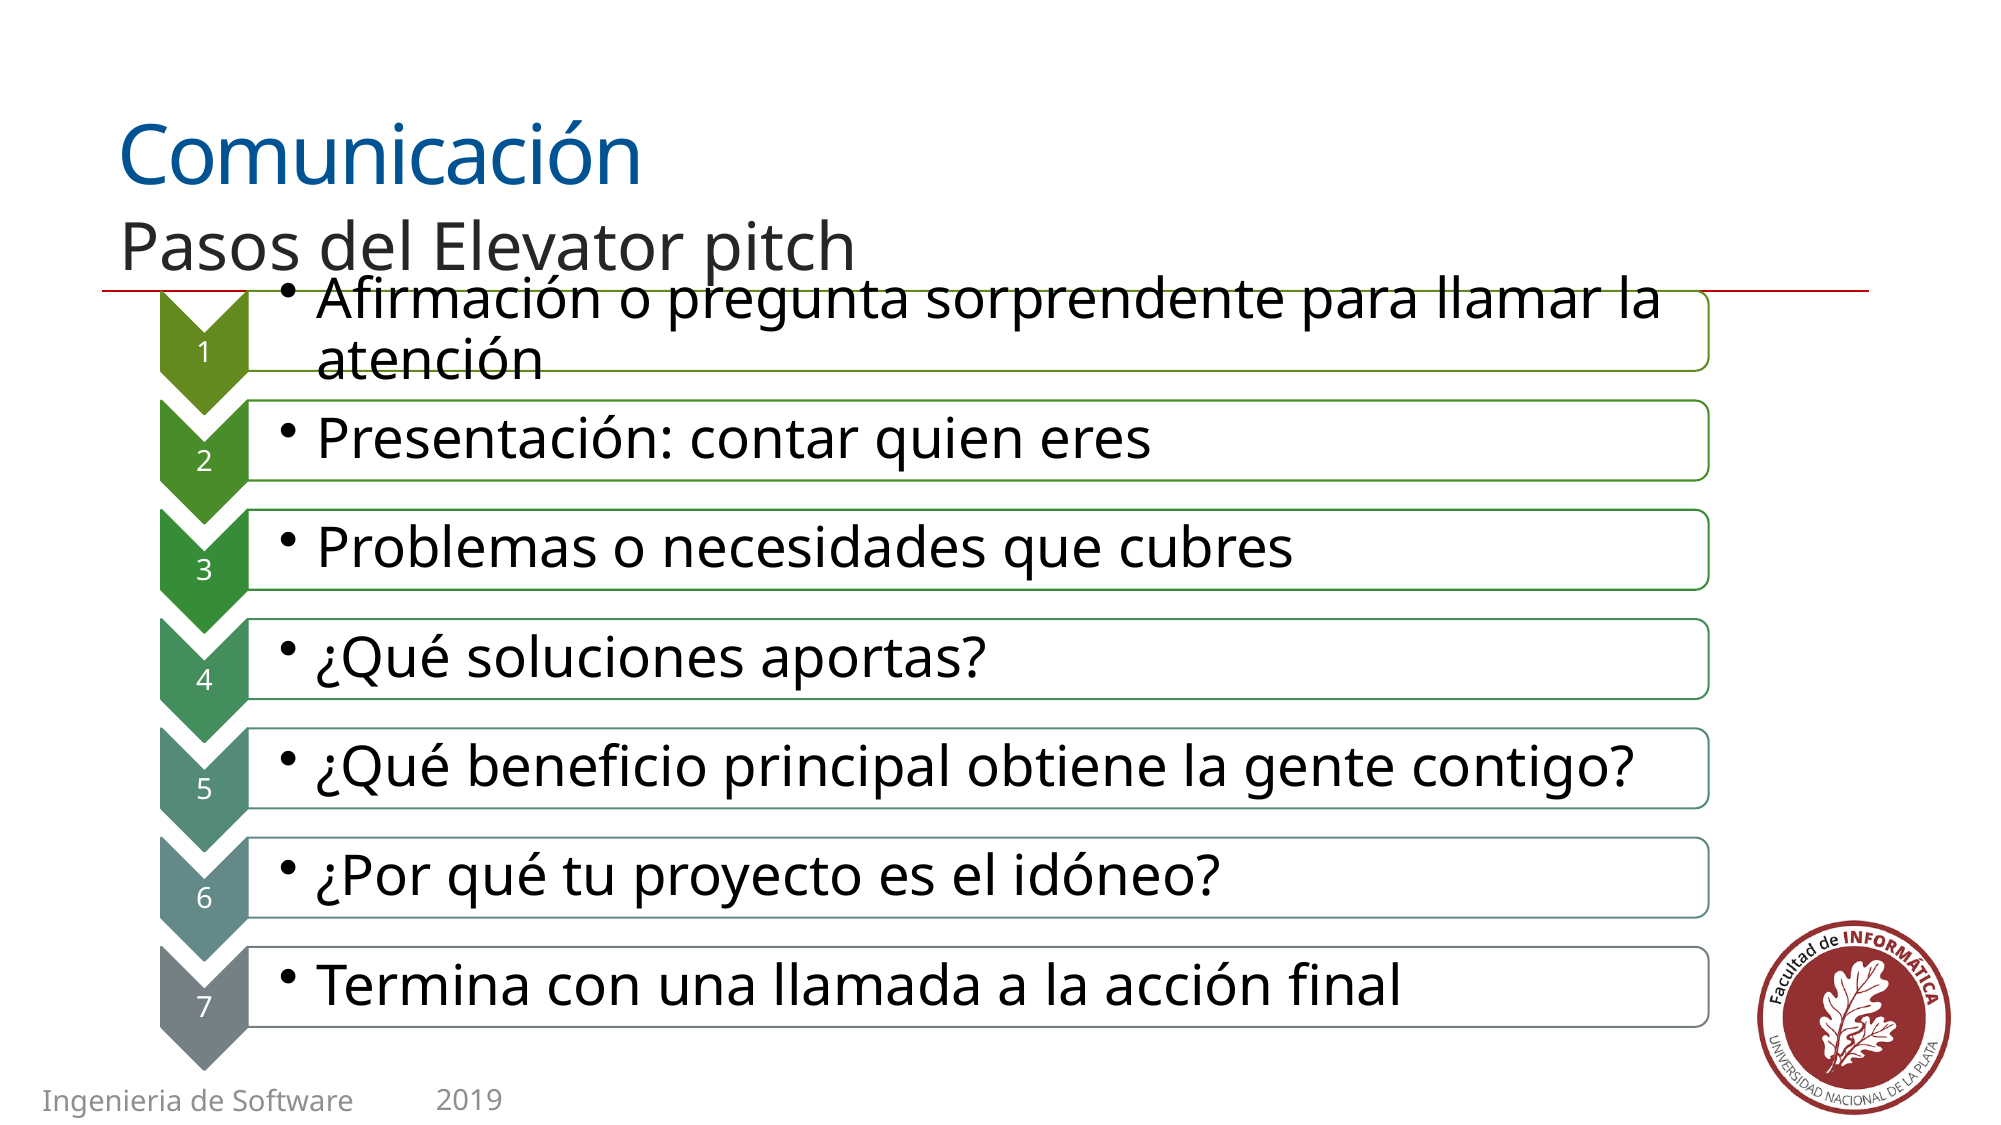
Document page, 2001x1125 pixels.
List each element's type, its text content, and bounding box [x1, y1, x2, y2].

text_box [161, 290, 1709, 1071]
title Comunicación [102, 54, 1875, 264]
picture [1757, 920, 1956, 1116]
text_box Pasos del Elevator pitch [104, 196, 1711, 931]
